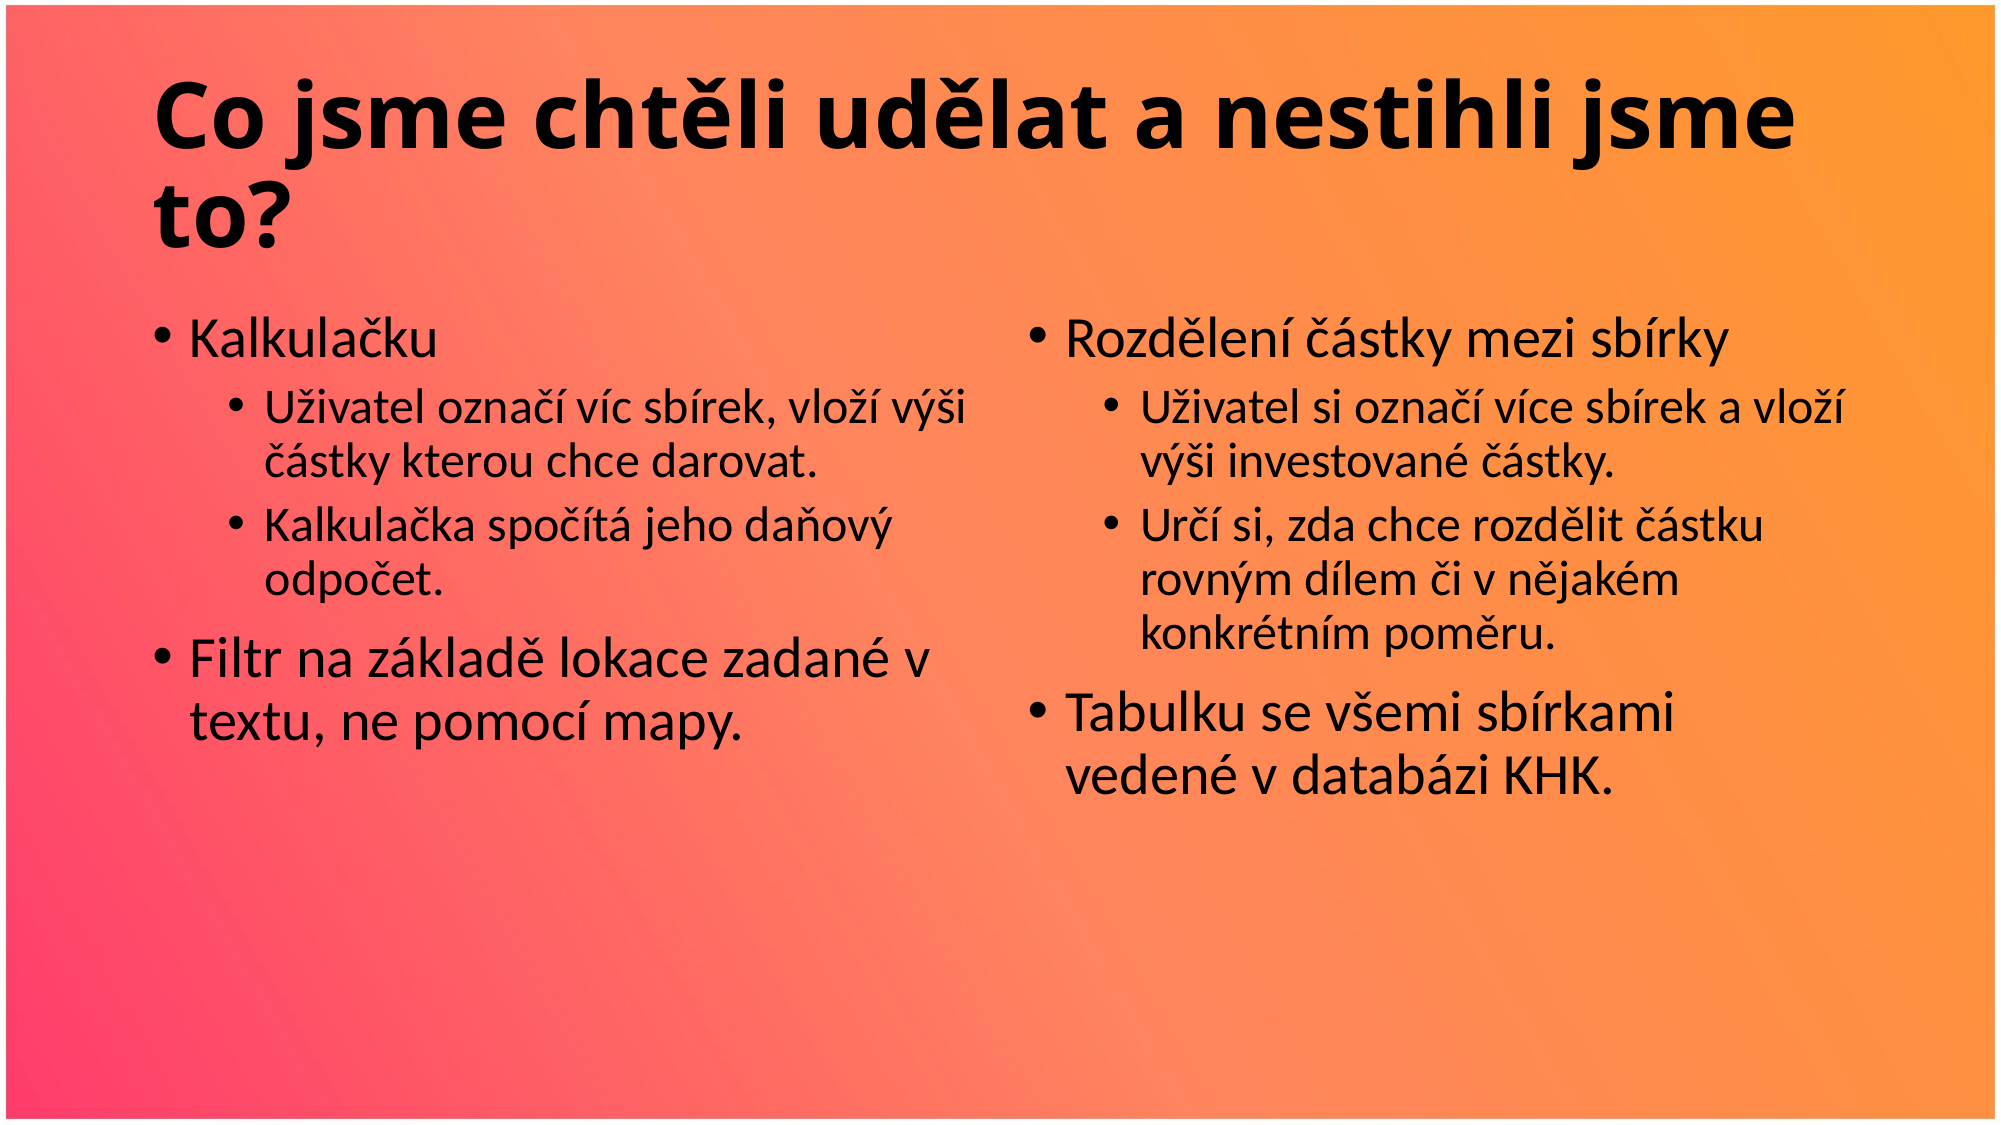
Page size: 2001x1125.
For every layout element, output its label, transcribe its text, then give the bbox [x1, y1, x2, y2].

title Co jsme chtěli udělat a nestihli jsme to? [137, 59, 1863, 278]
list Rozdělení částky mezi sbírky Uživatel si označí více sbírek a vloží výši investované částky. Určí si, zda chce rozdělit částku rovným dílem či v nějakém konkrétním poměru. Tabulku se všemi sbírkami vedené v databázi KHK. [1012, 299, 1863, 1014]
list Kalkulačku Uživatel označí víc sbírek, vloží výši částky kterou chce darovat. Kalkulačka spočítá jeho daňový odpočet. Filtr na základě lokace zadané v textu, ne pomocí mapy. [137, 299, 988, 1014]
